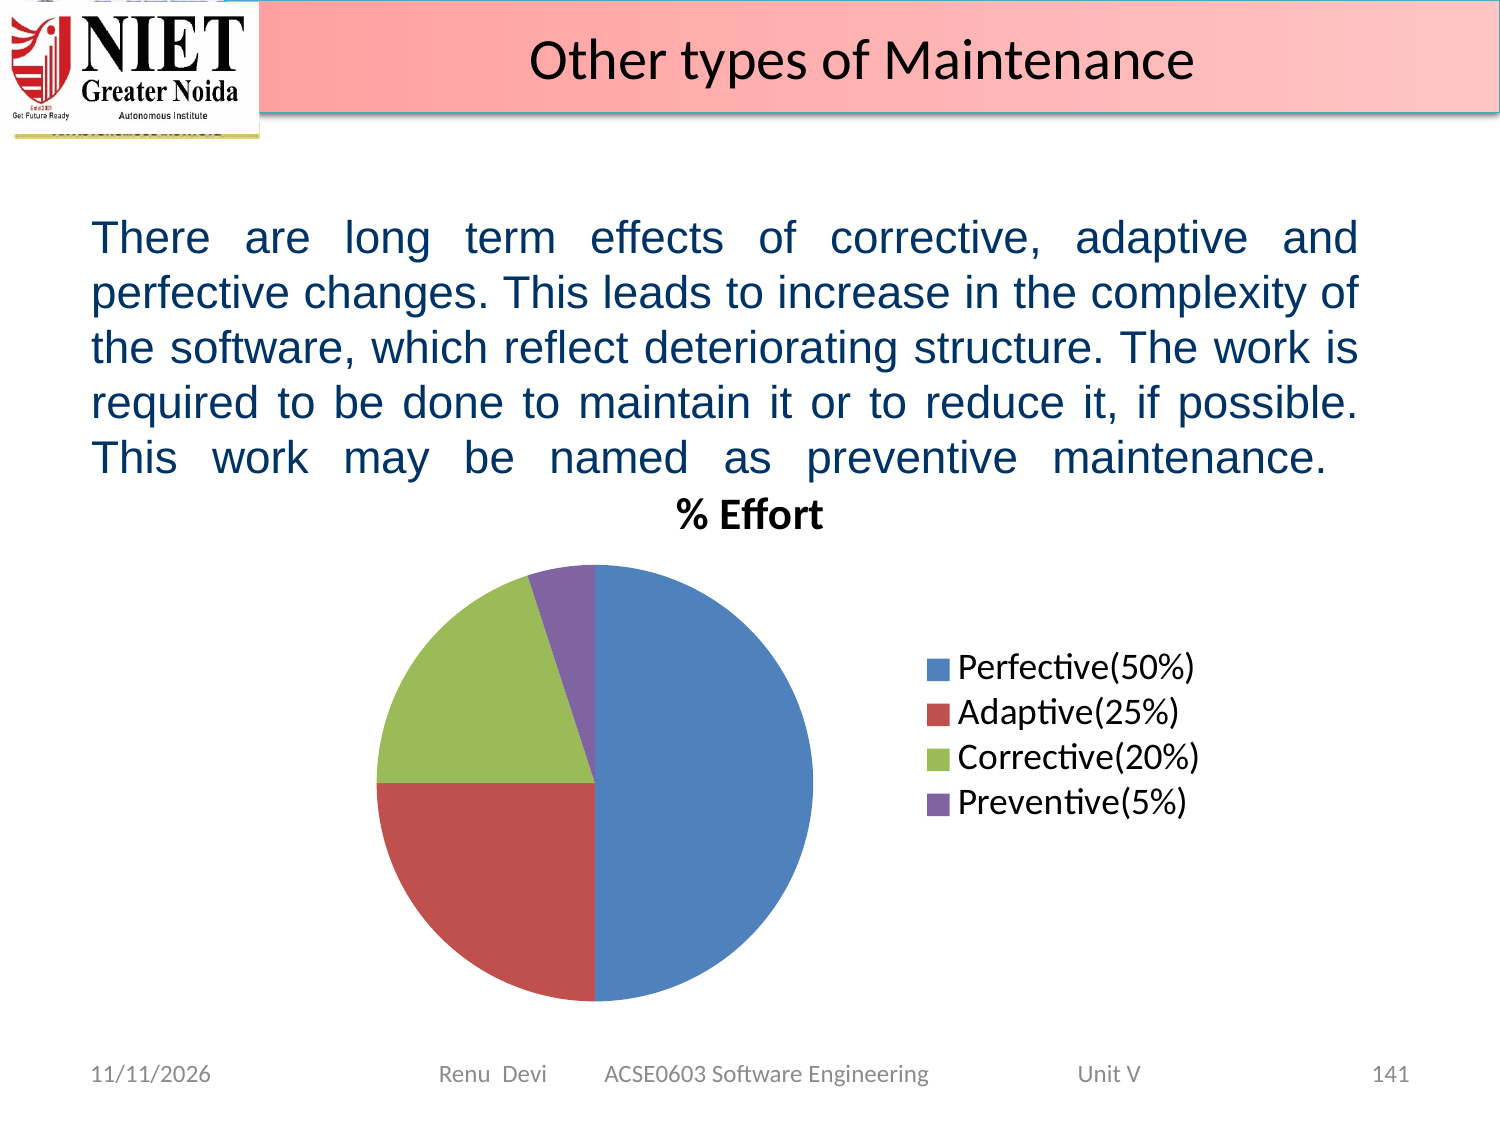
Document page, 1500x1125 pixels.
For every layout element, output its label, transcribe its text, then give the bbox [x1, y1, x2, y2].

text_box There are long term effects of corrective, adaptive and perfective changes. This leads to increase in the complexity of the software, which reflect deteriorating structure. The work is required to be done to maintain it or to reduce it, if possible. This work may be named as preventive maintenance. [76, 200, 1375, 545]
text_box Other types of Maintenance [261, 0, 1500, 113]
picture [0, 0, 260, 140]
chart [274, 462, 1226, 1013]
slide_number 141 [1345, 1042, 1425, 1103]
footer Renu Devi ACSE0603 Software Engineering Unit V [266, 1042, 1345, 1103]
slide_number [75, 1042, 266, 1103]
